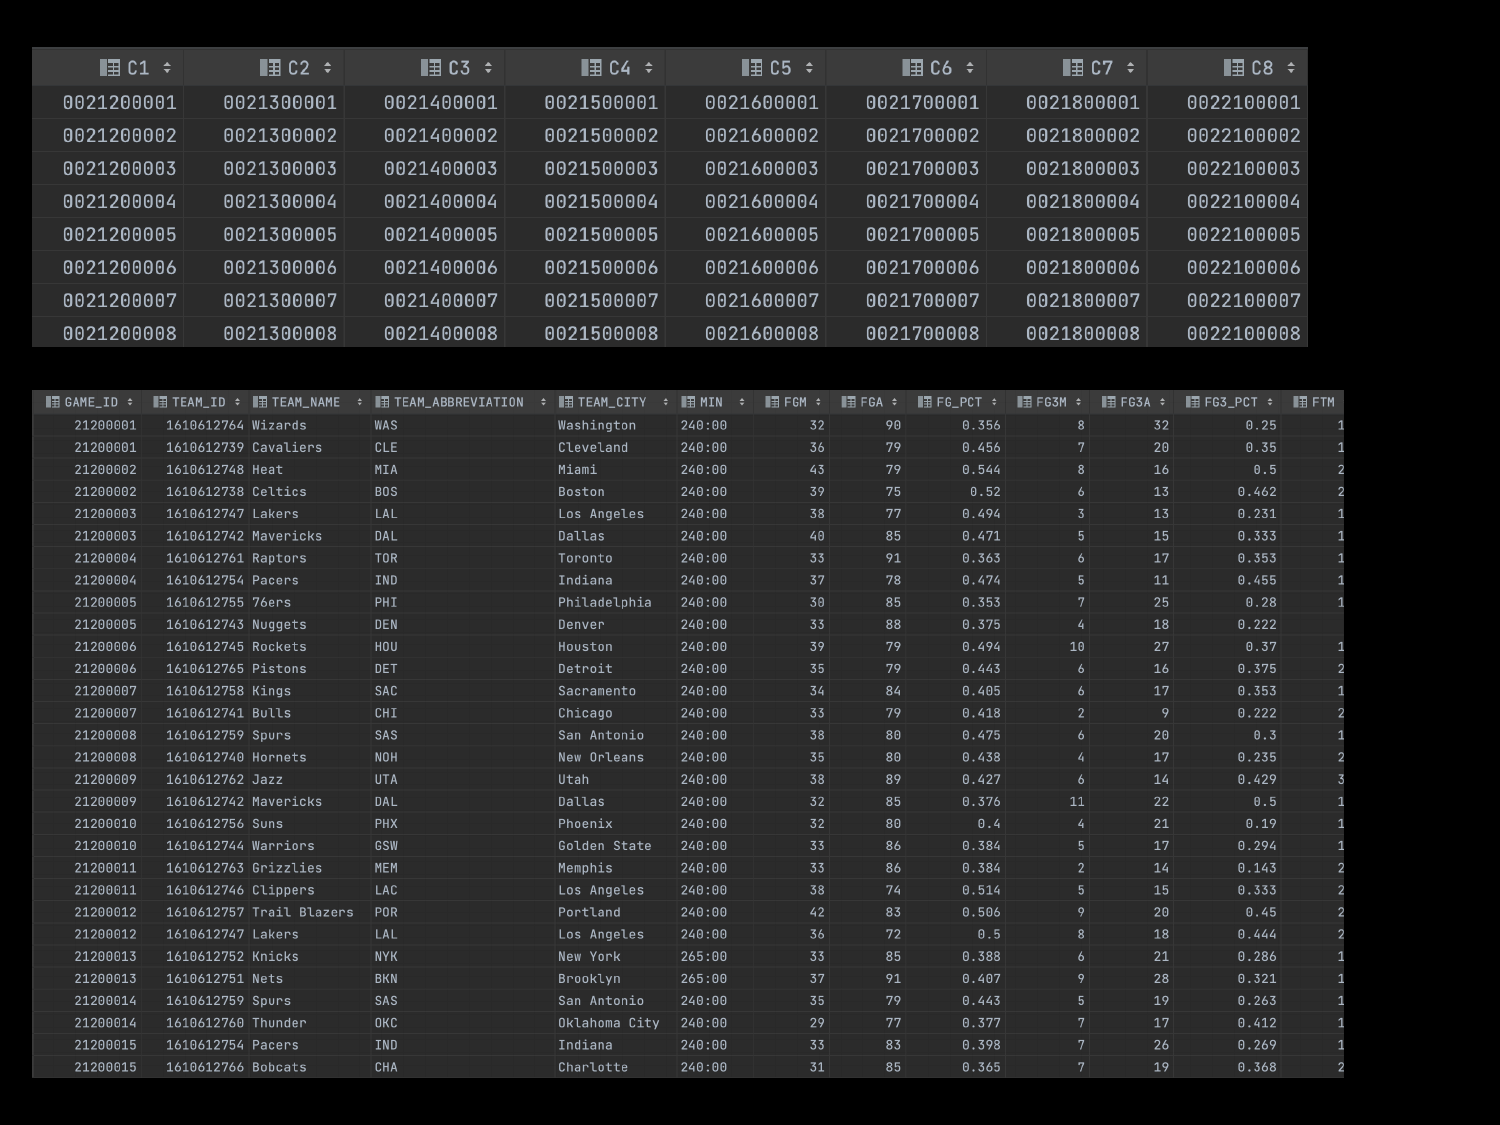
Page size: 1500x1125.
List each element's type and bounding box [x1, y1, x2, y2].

picture [32, 47, 1308, 347]
picture [32, 390, 1344, 1078]
